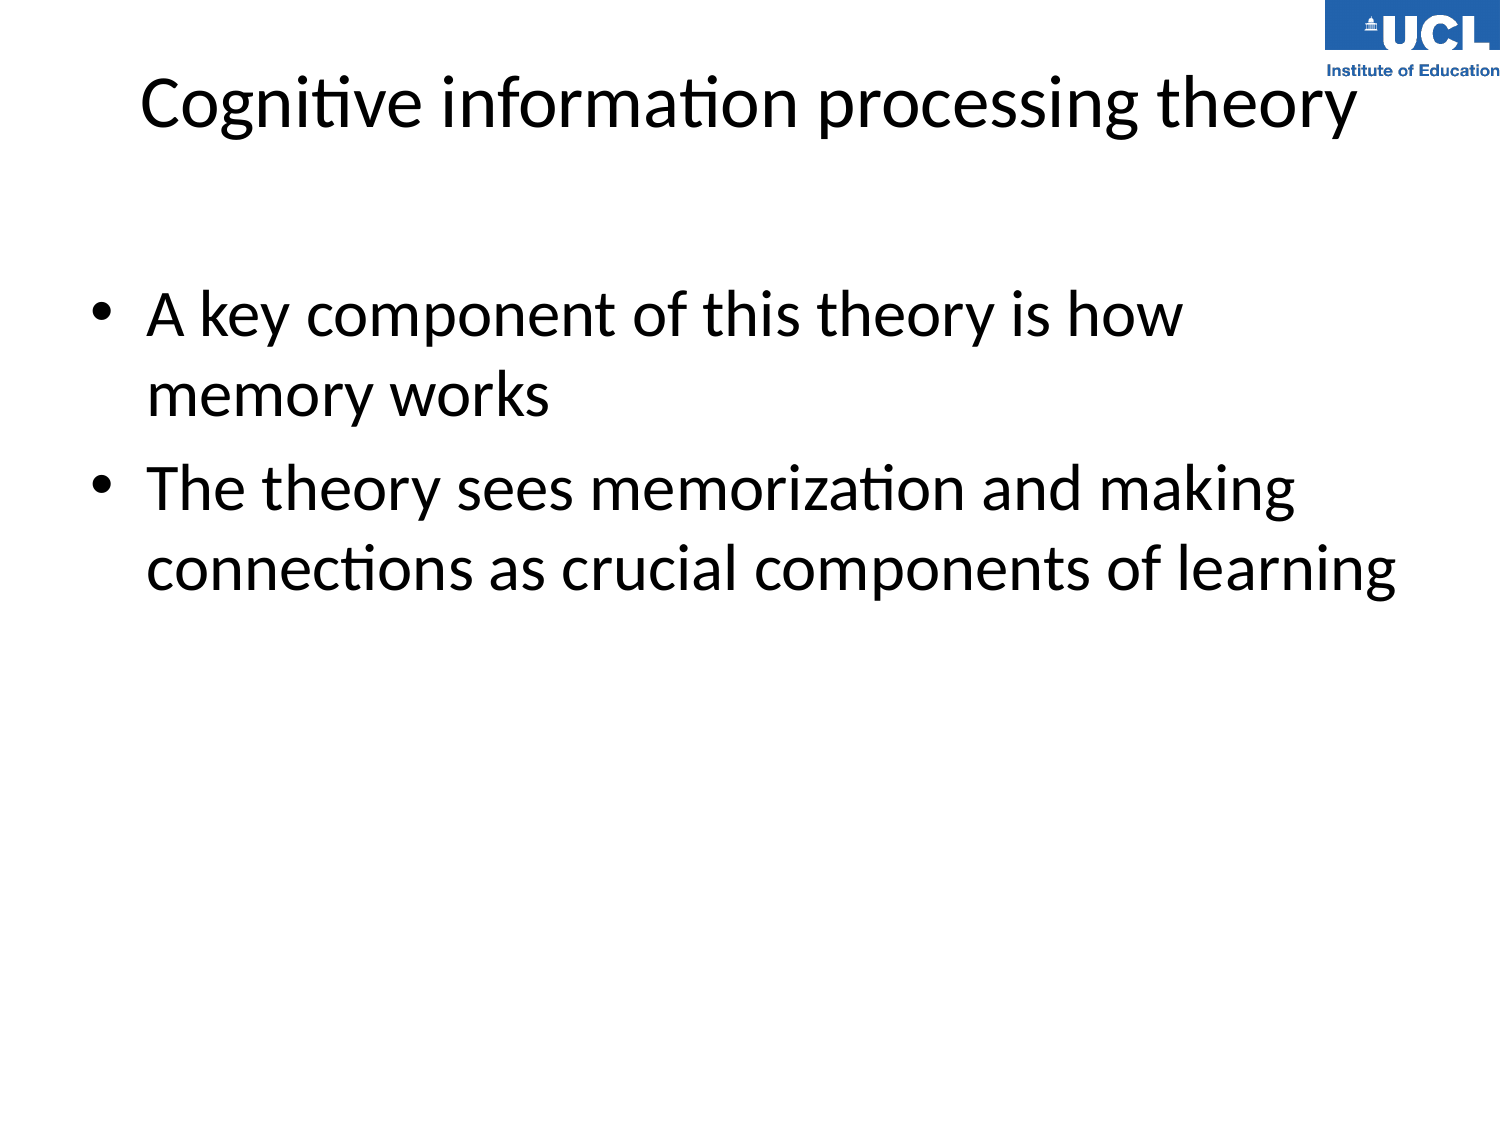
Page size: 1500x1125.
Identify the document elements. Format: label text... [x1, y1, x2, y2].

title Cognitive information processing theory [75, 45, 1425, 233]
picture [1325, 0, 1500, 84]
list A key component of this theory is how memory works The theory sees memorization and making connections as crucial components of learning [75, 262, 1425, 1005]
